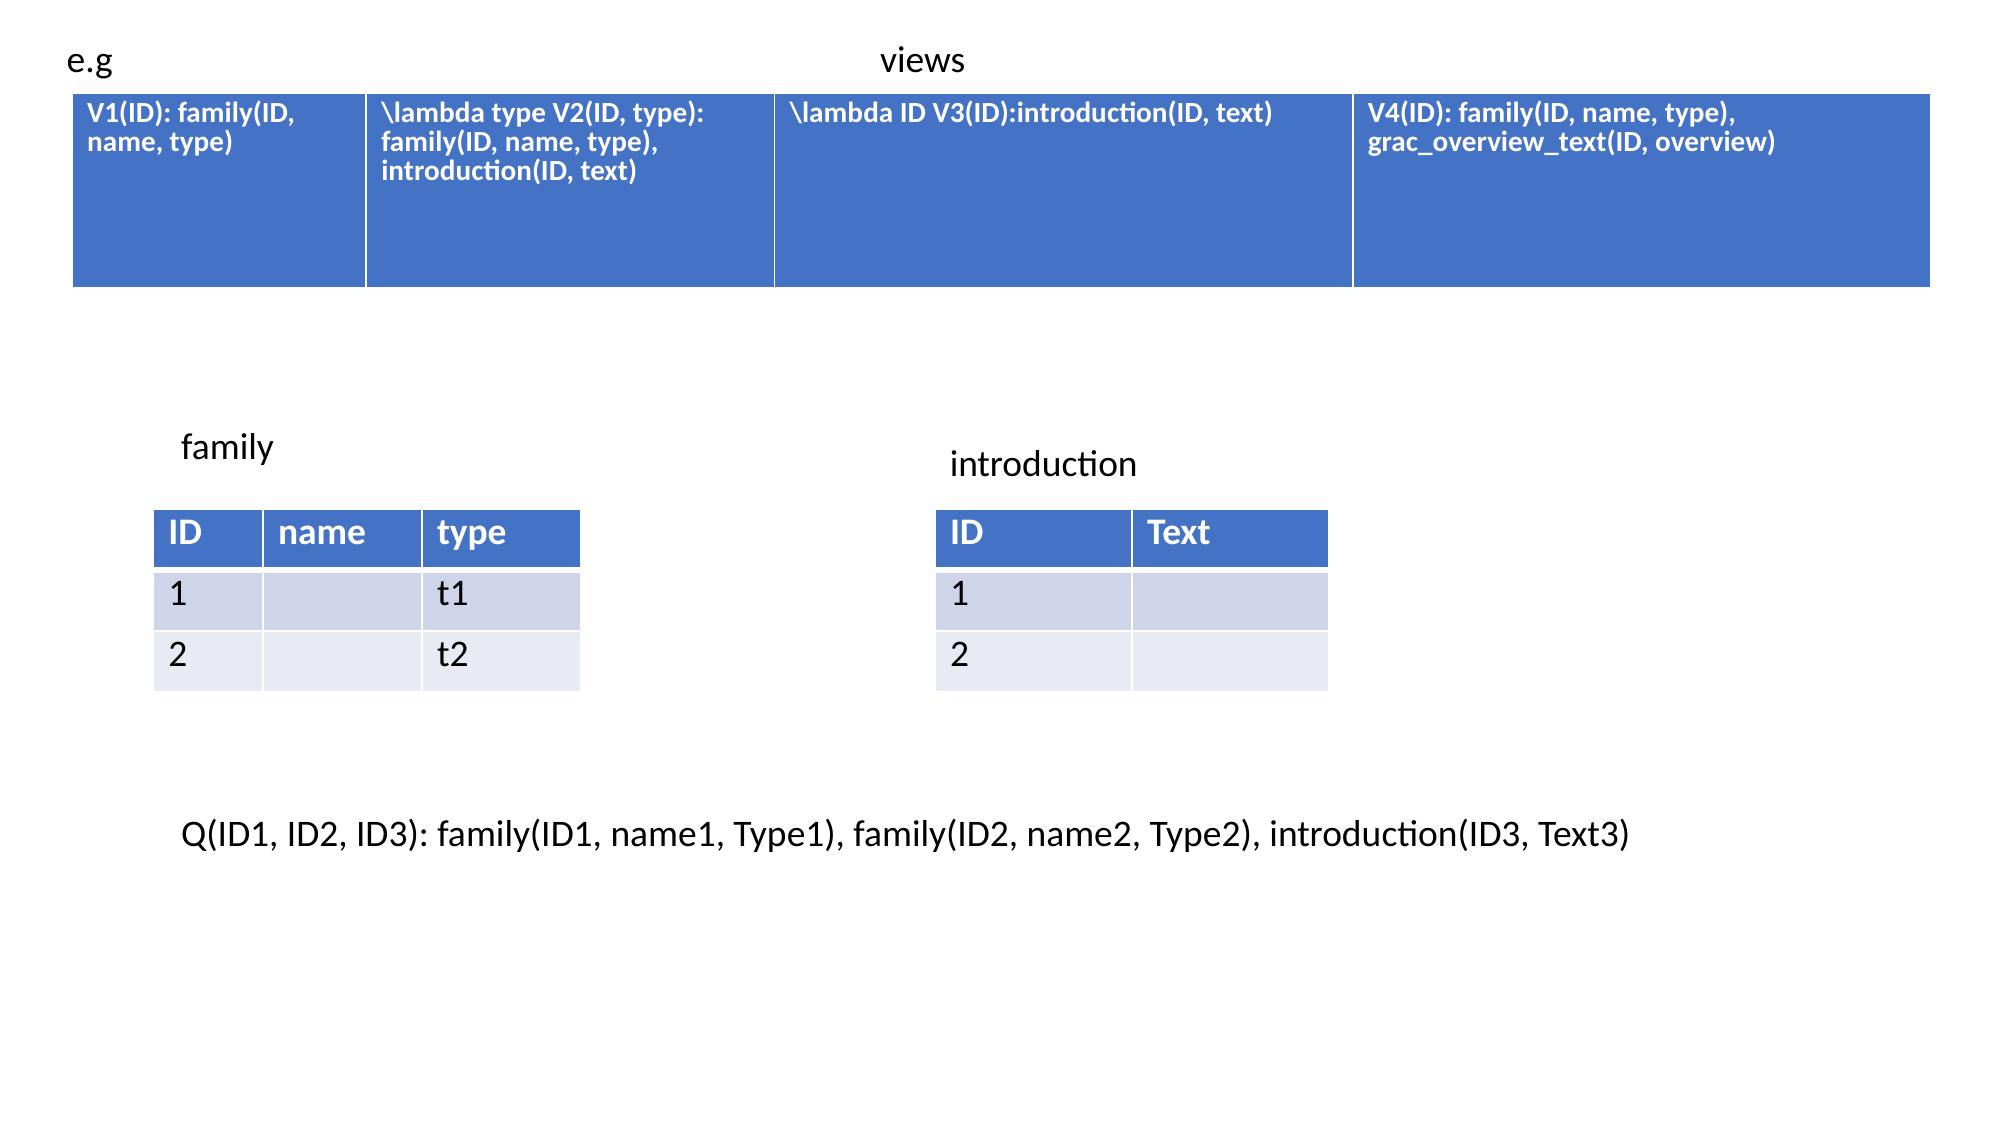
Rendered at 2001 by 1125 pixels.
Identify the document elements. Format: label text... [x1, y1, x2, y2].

table_cell t2 [423, 632, 580, 691]
text_box family [166, 414, 463, 475]
table_cell t1 [423, 573, 580, 630]
table_cell [264, 573, 421, 630]
table_cell 2 [936, 632, 1131, 691]
table_header V4(ID): family(ID, name, type), grac_overview_text(ID, overview) [1354, 94, 1930, 287]
table_cell [1133, 573, 1328, 630]
table_cell 1 [936, 573, 1131, 630]
text_box Q(ID1, ID2, ID3): family(ID1, name1, Type1), family(ID2, name2, Type2), introduction(ID3, Text3) [166, 801, 1877, 862]
table_header Text [1133, 510, 1328, 567]
table_header ID [936, 510, 1131, 567]
text_box views [865, 28, 1278, 88]
table_header name [264, 510, 421, 567]
text_box e.g [51, 28, 255, 88]
table_cell [1133, 632, 1328, 691]
table_cell [264, 632, 421, 691]
table_header type [423, 510, 580, 567]
table_cell 2 [154, 632, 262, 691]
table_header \lambda type V2(ID, type): family(ID, name, type), introduction(ID, text) [367, 94, 774, 287]
table_header \lambda ID V3(ID):introduction(ID, text) [775, 94, 1352, 287]
table_cell 1 [154, 573, 262, 630]
text_box introduction [935, 431, 1231, 492]
table_header V1(ID): family(ID, name, type) [73, 94, 365, 287]
table_header ID [154, 510, 262, 567]
